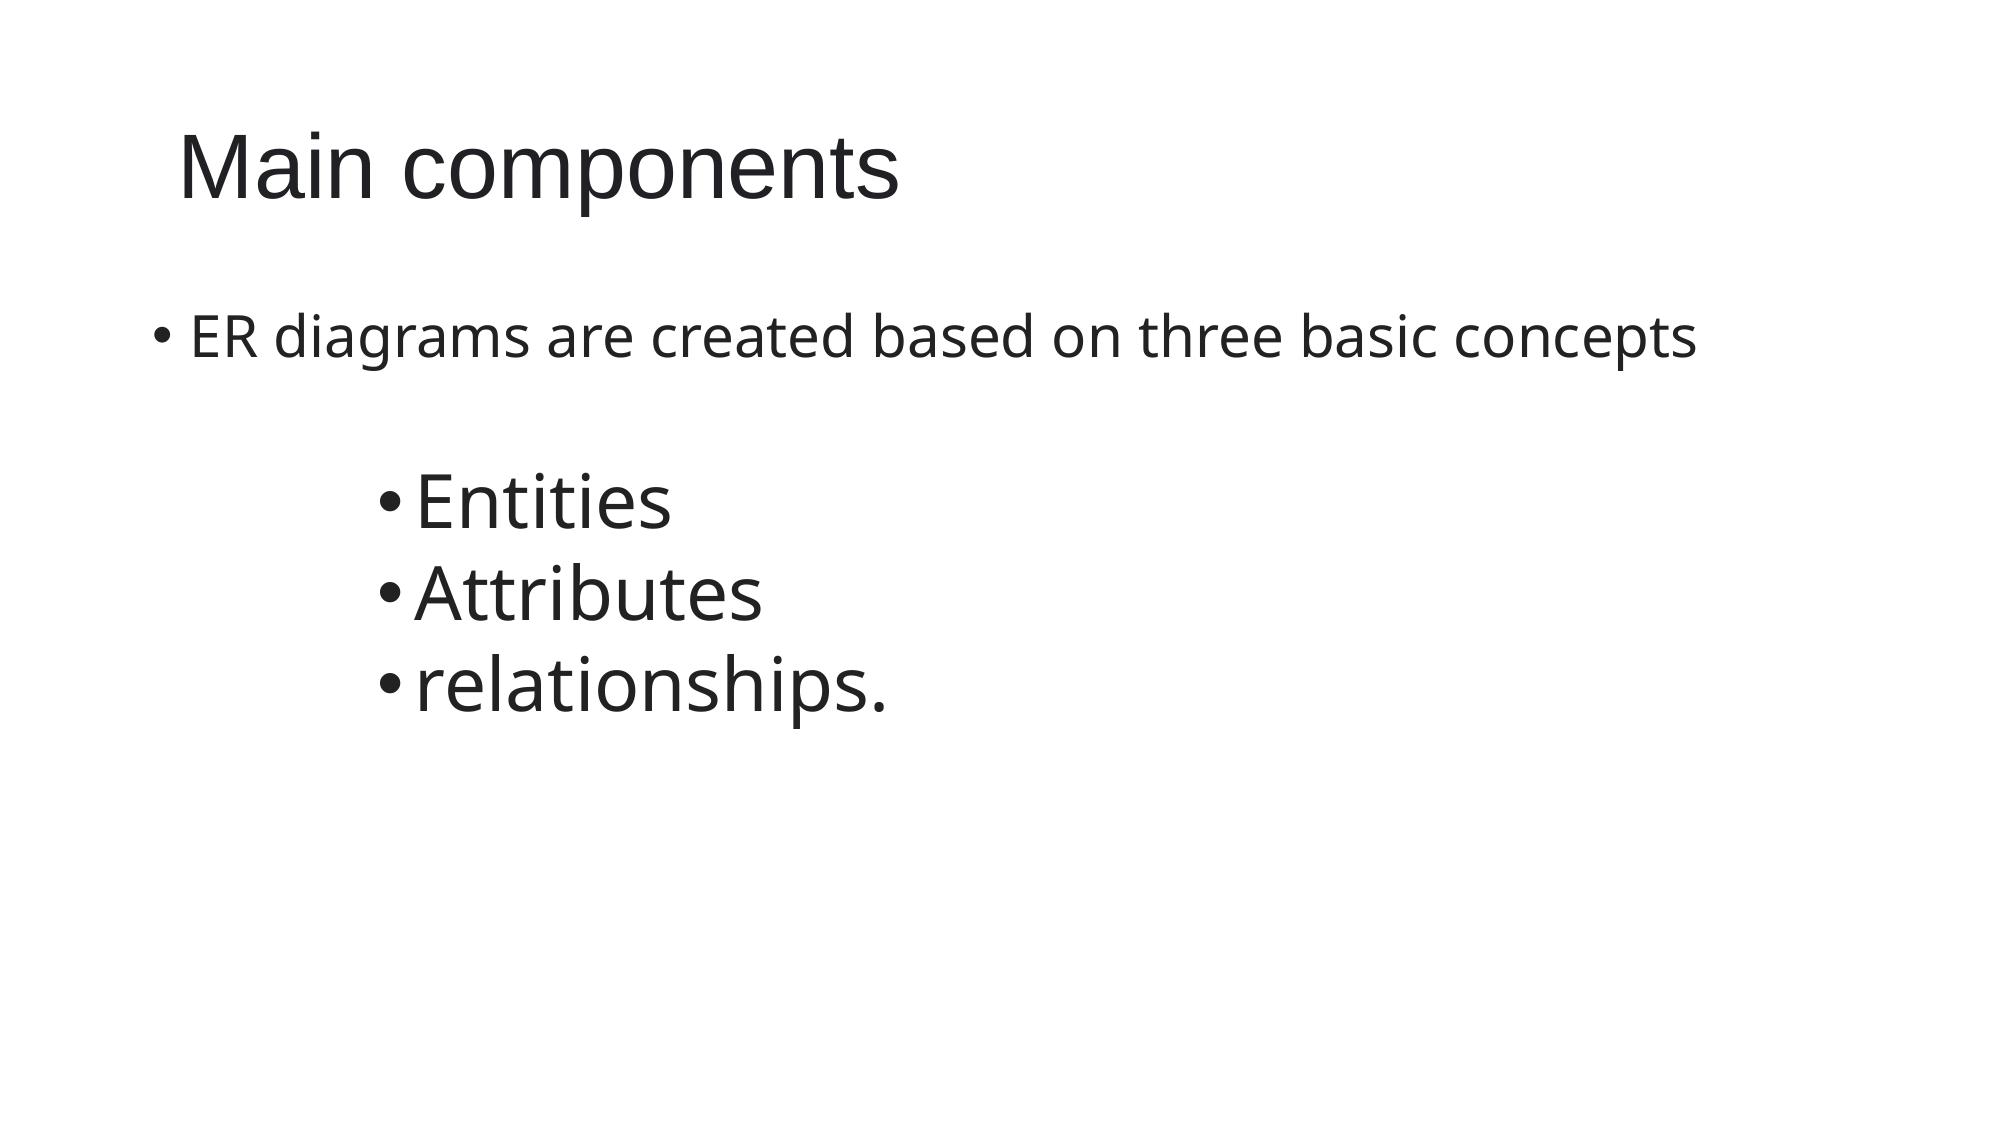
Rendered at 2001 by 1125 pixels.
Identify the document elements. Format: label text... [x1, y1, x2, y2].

list ER diagrams are created based on three basic concepts Entities Attributes relationships. [137, 299, 1863, 1014]
title Main components [137, 59, 1863, 278]
